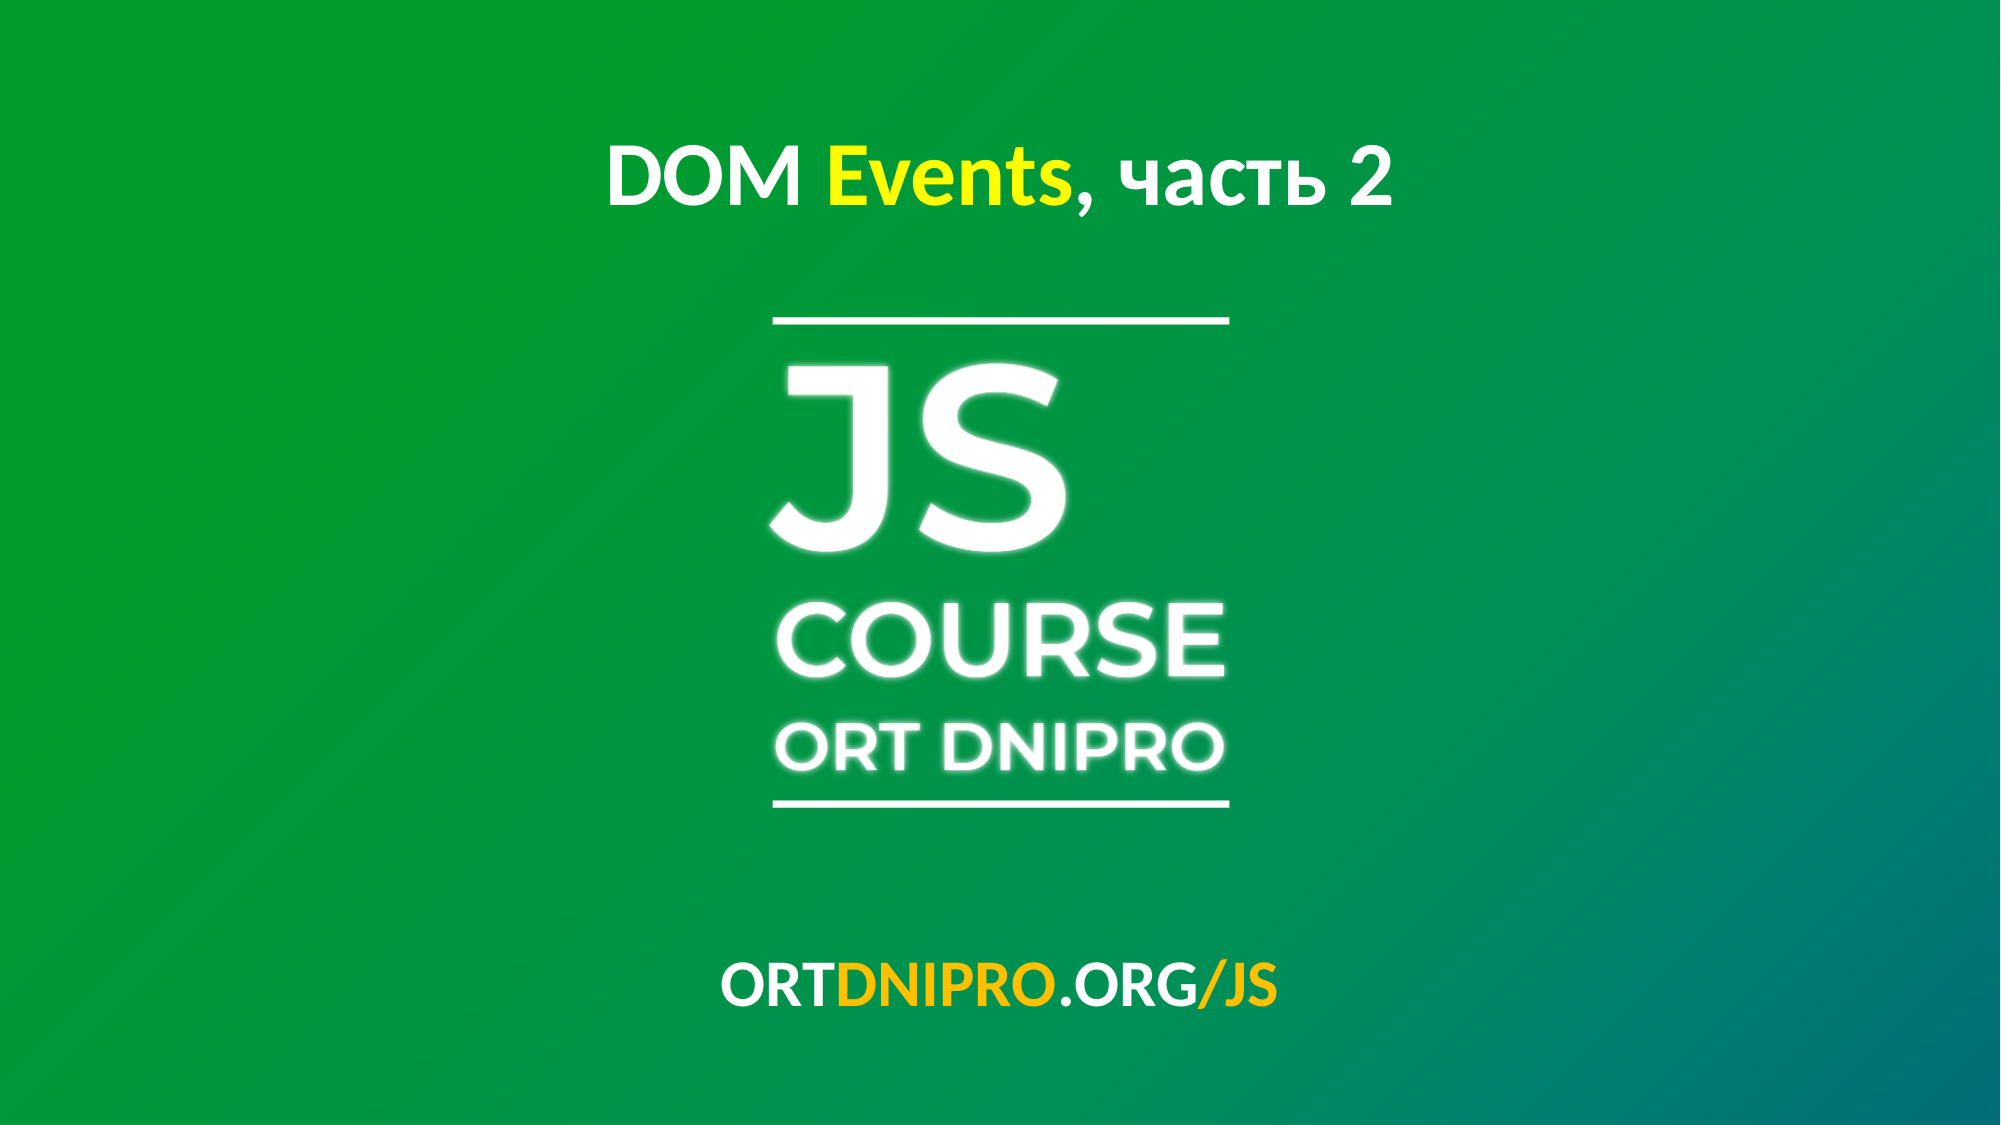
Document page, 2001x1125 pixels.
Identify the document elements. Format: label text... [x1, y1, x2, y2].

picture [0, 0, 2001, 1125]
text_box ORTDNIPRO.ORG/JS [0, 932, 2000, 1028]
text_box DOM Events, часть 2 [0, 106, 2000, 231]
